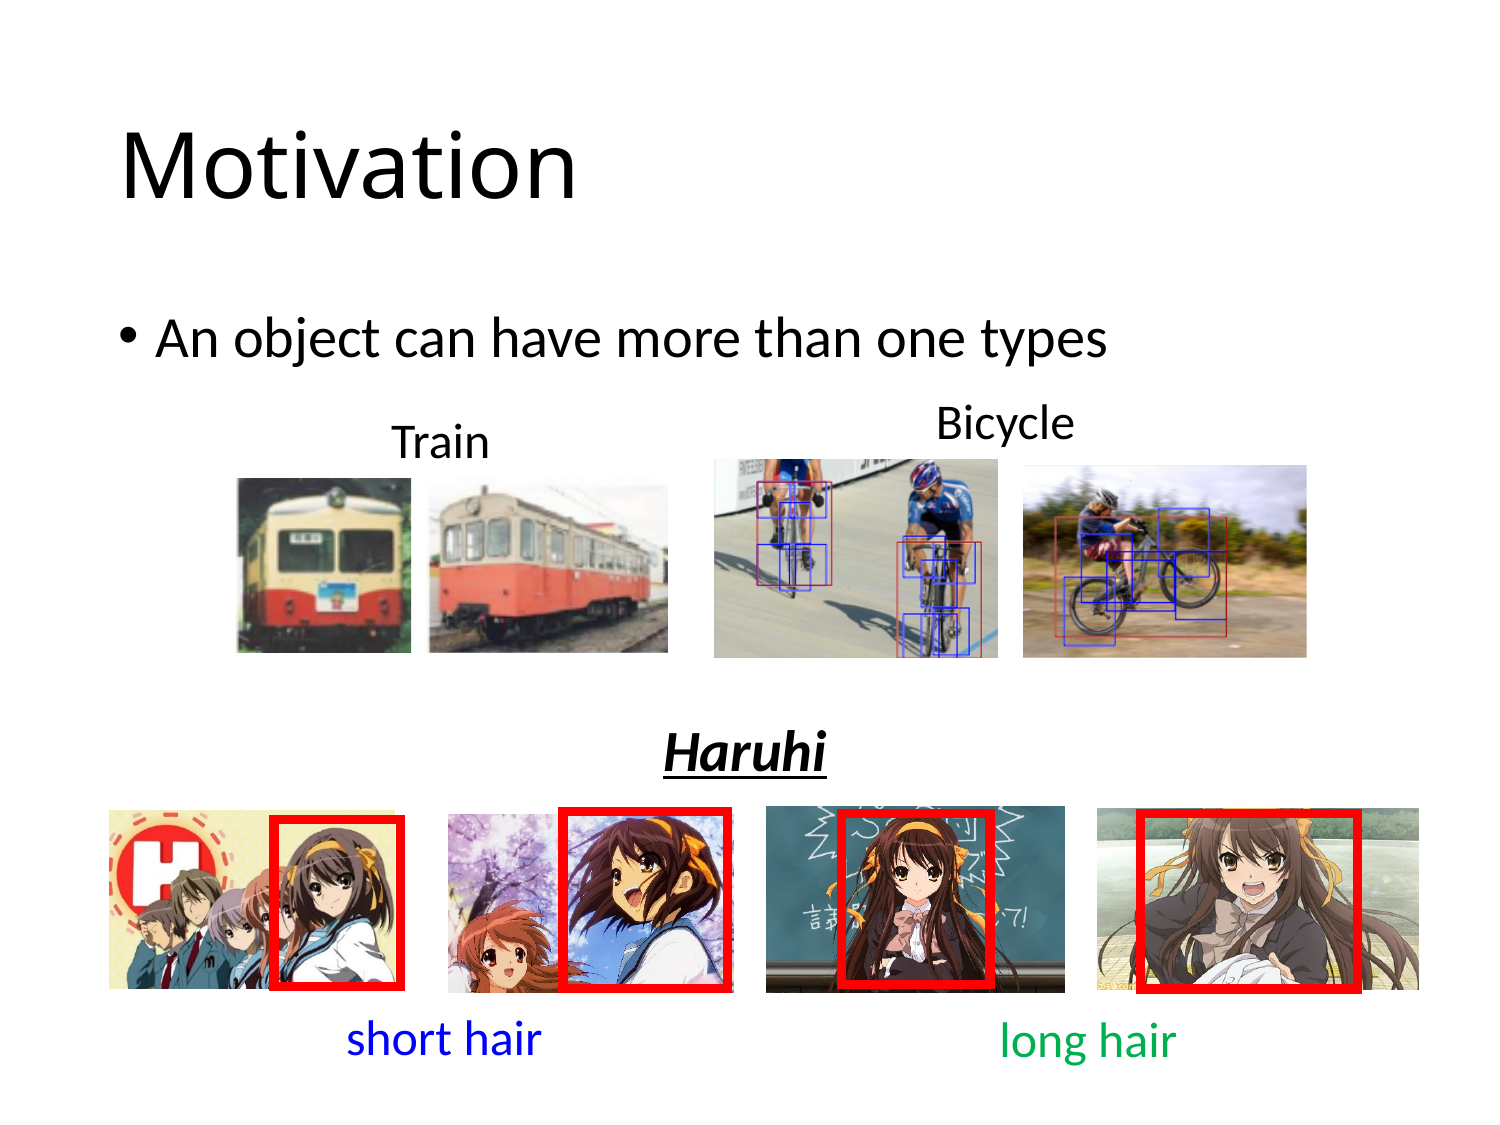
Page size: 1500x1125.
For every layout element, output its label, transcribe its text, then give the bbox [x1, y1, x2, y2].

text_box Haruhi [634, 706, 856, 791]
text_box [235, 401, 668, 653]
title Motivation [103, 59, 1397, 278]
text_box short hair [331, 998, 558, 1074]
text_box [713, 382, 1307, 658]
picture [766, 806, 1065, 993]
text_box long hair [984, 1000, 1193, 1075]
picture [1097, 808, 1419, 991]
list An object can have more than one types [103, 299, 1397, 1014]
text_box [395, 819, 402, 988]
picture [448, 814, 734, 993]
picture [109, 810, 395, 989]
text_box [562, 810, 729, 814]
